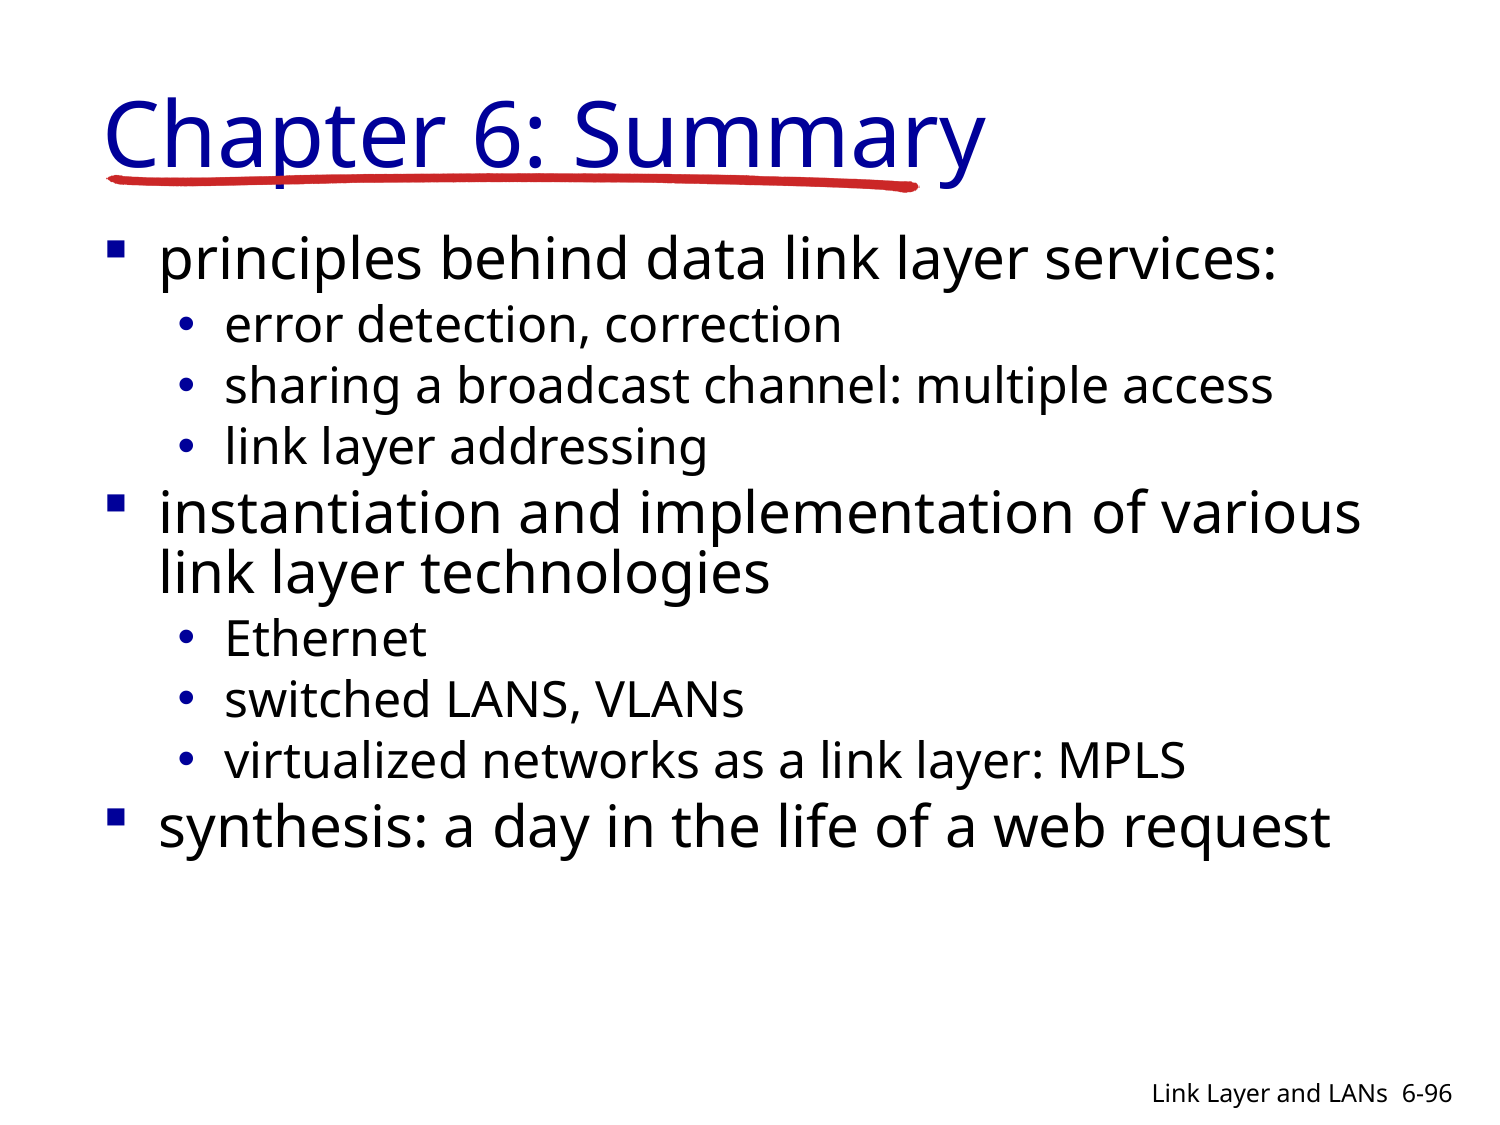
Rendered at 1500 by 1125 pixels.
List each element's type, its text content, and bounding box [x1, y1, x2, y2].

list principles behind data link layer services: error detection, correction sharing a broadcast channel: multiple access link layer addressing instantiation and implementation of various link layer technologies Ethernet switched LANS, VLANs virtualized networks as a link layer: MPLS synthesis: a day in the life of a web request [87, 224, 1389, 988]
footer Link Layer and LANs [1045, 1069, 1404, 1110]
picture [103, 168, 929, 198]
title Chapter 6: Summary [87, 37, 1363, 224]
slide_number 6-96 [1387, 1069, 1478, 1115]
